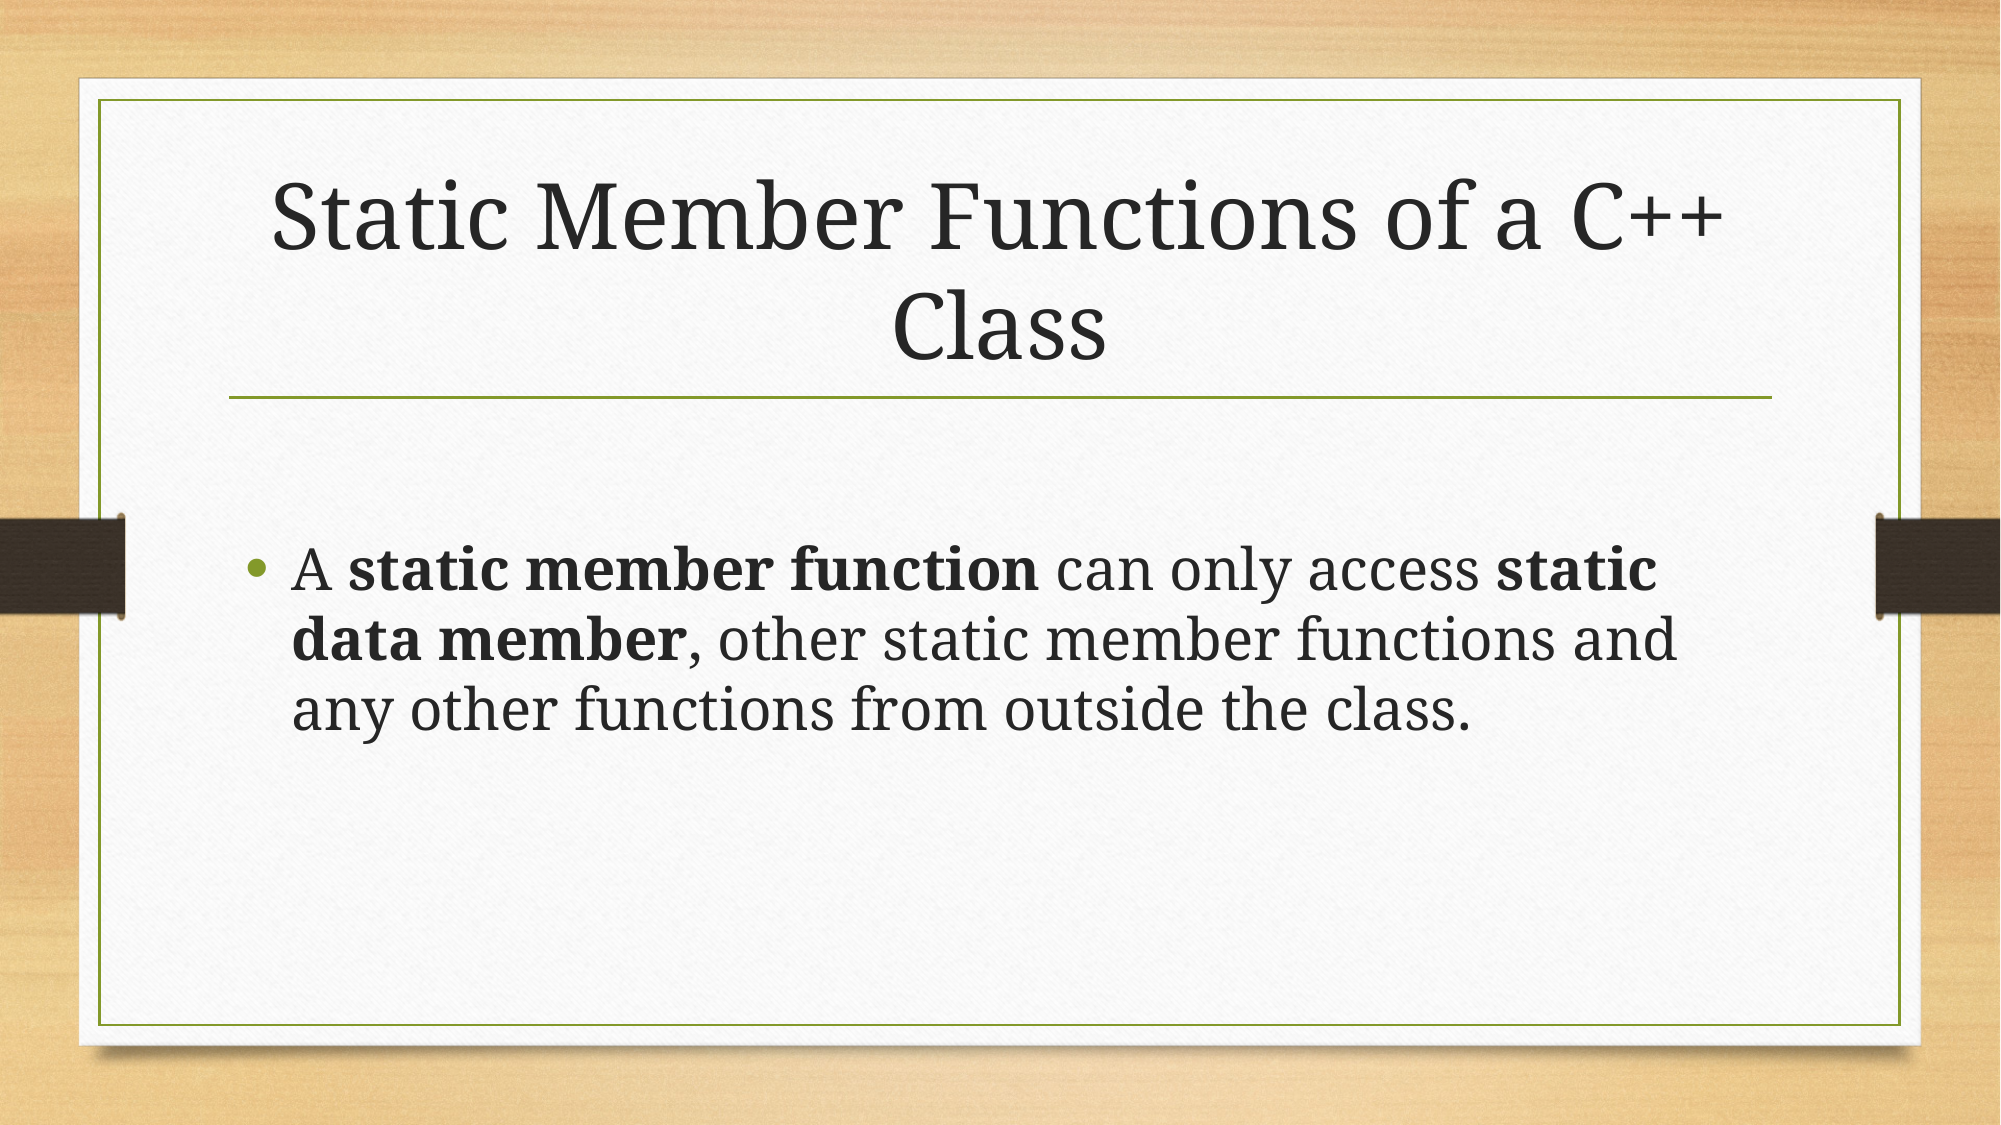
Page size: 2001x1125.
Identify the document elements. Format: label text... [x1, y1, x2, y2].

list A static member function can only access static data member, other static member functions and any other functions from outside the class. [230, 524, 1806, 876]
picture [0, 0, 2001, 1125]
title Static Member Functions of a C++ Class [212, 161, 1788, 375]
